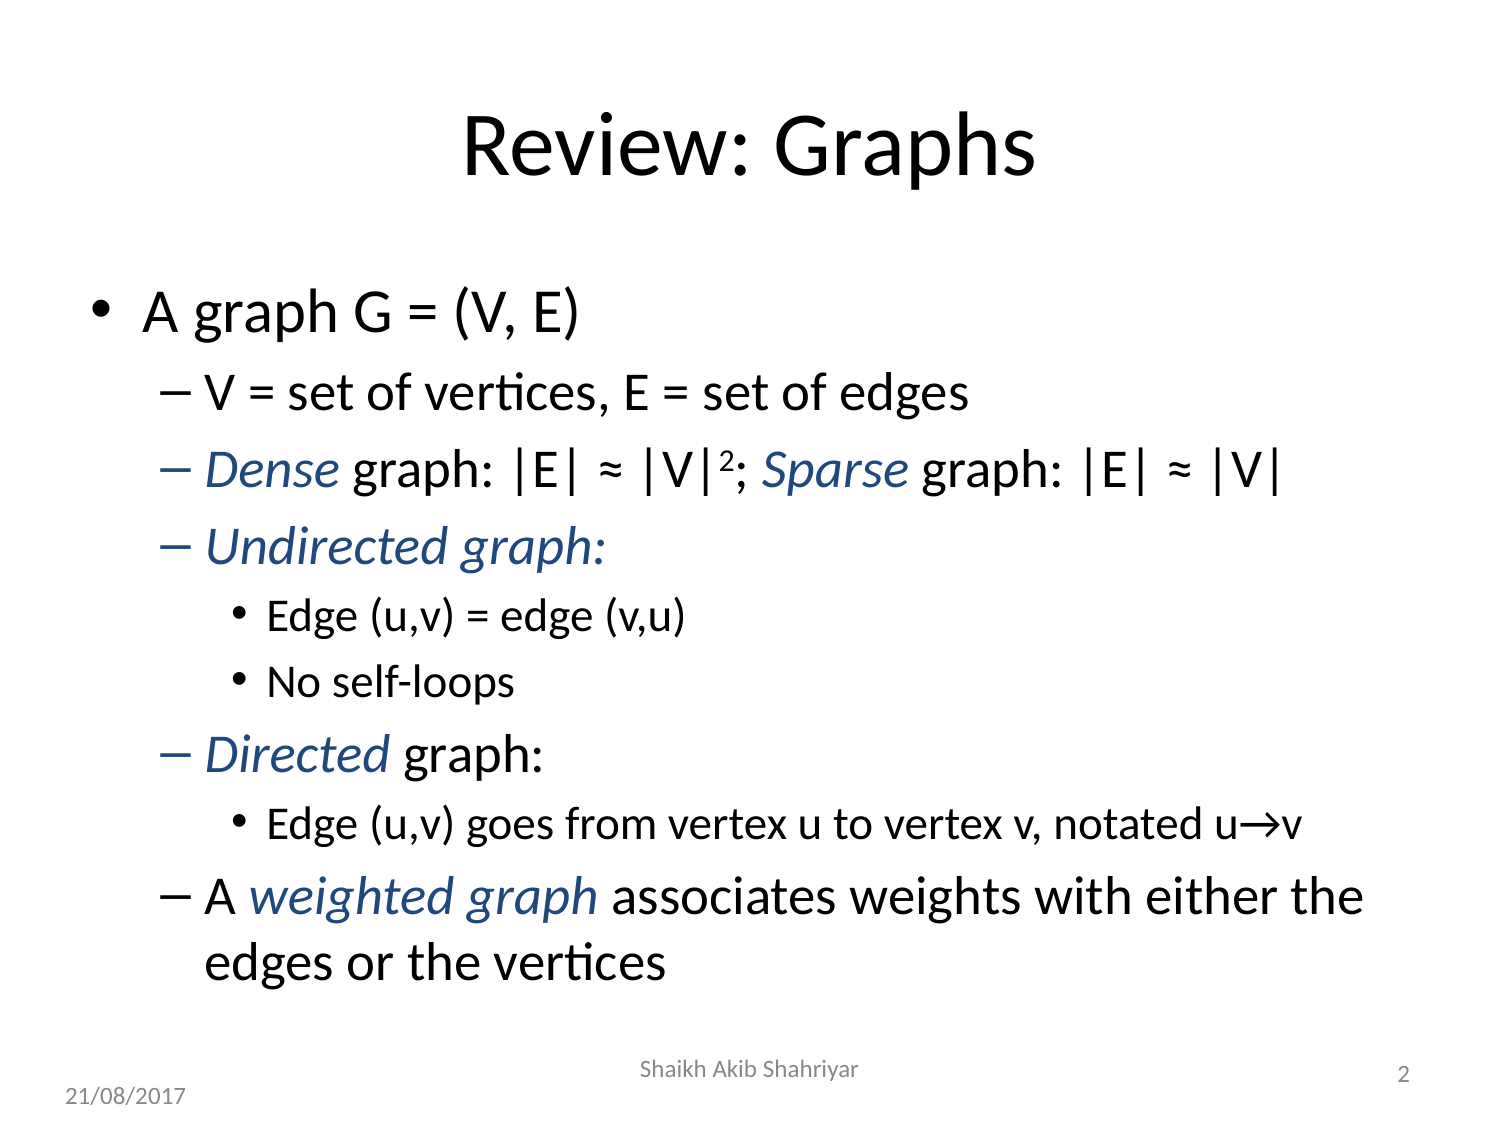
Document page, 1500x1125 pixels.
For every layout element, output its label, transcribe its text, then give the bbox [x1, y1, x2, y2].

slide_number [50, 1065, 400, 1125]
title Review: Graphs [75, 45, 1425, 233]
slide_number ‹#› [1074, 1042, 1425, 1103]
footer Shaikh Akib Shahriyar [624, 1037, 975, 1098]
list A graph G = (V, E) V = set of vertices, E = set of edges Dense graph: |E| ≈ |V|2; Sparse graph: |E| ≈ |V| Undirected graph: Edge (u,v) = edge (v,u) No self-loops Directed graph: Edge (u,v) goes from vertex u to vertex v, notated u→v A weighted graph associates weights with either the edges or the vertices [75, 262, 1425, 1005]
